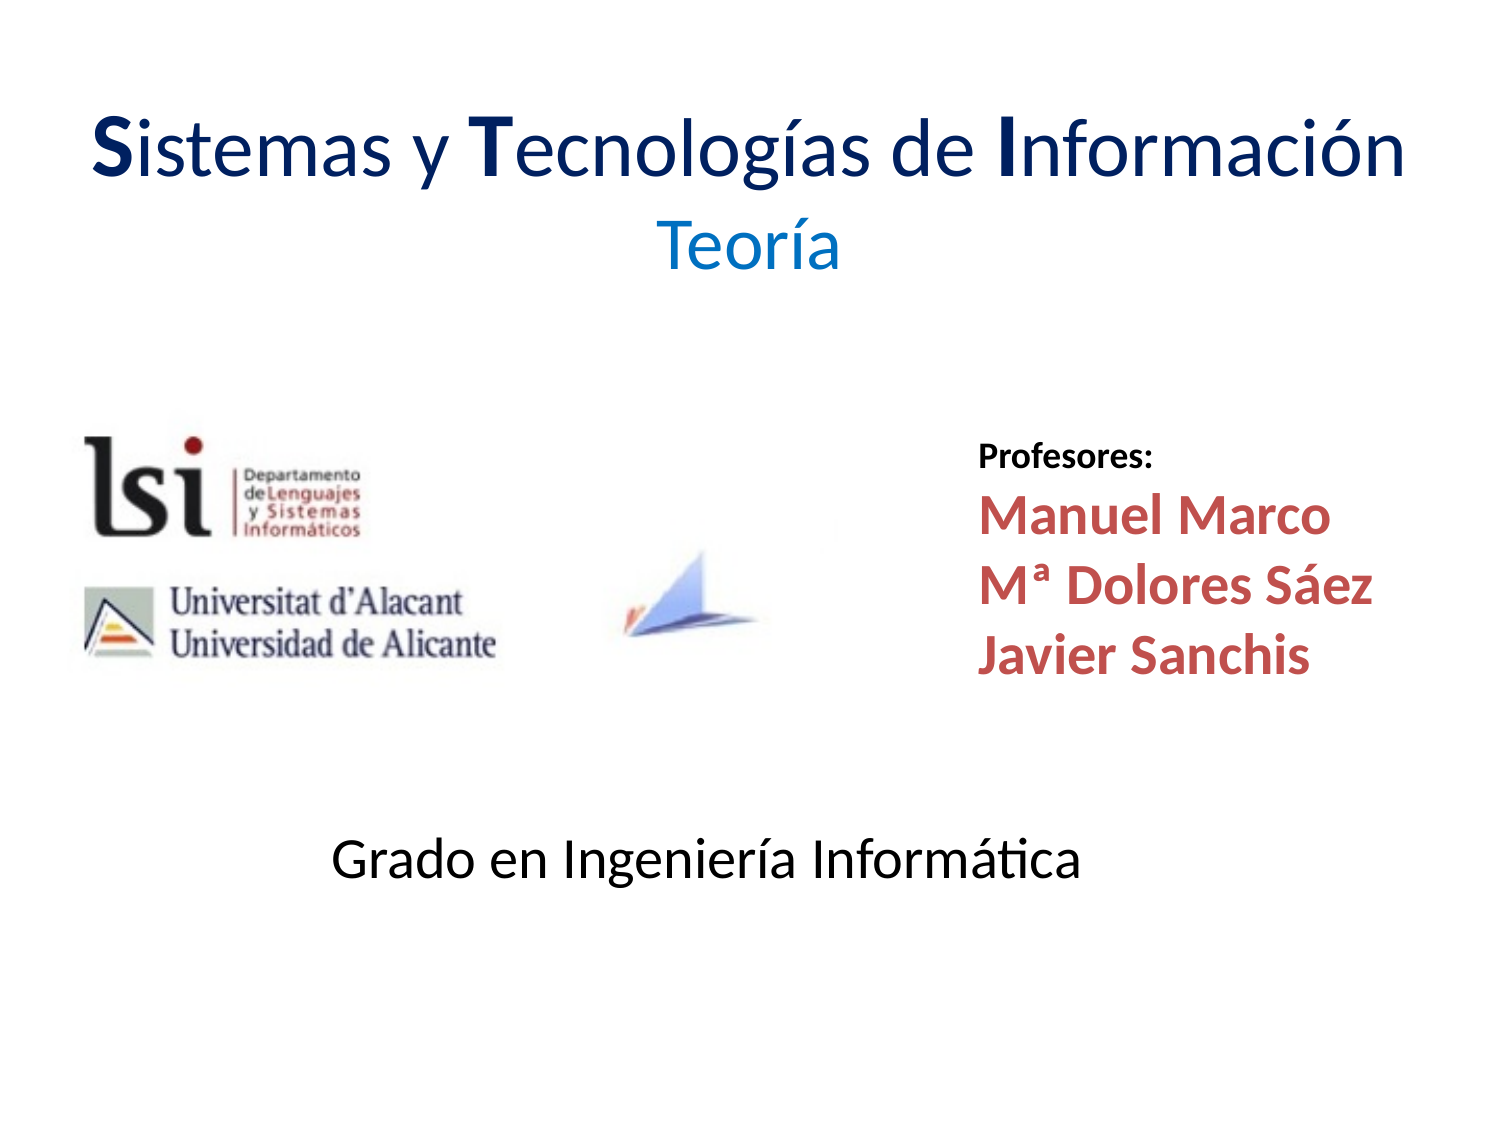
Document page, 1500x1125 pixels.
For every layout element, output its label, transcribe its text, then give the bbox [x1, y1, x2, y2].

text_box Profesores: Manuel Marco Mª Dolores Sáez Javier Sanchis [963, 423, 1390, 764]
text_box Grado en Ingeniería Informática [316, 812, 1098, 898]
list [37, 387, 838, 747]
title Sistemas y Tecnologías de Información Teoría [75, 42, 1425, 327]
